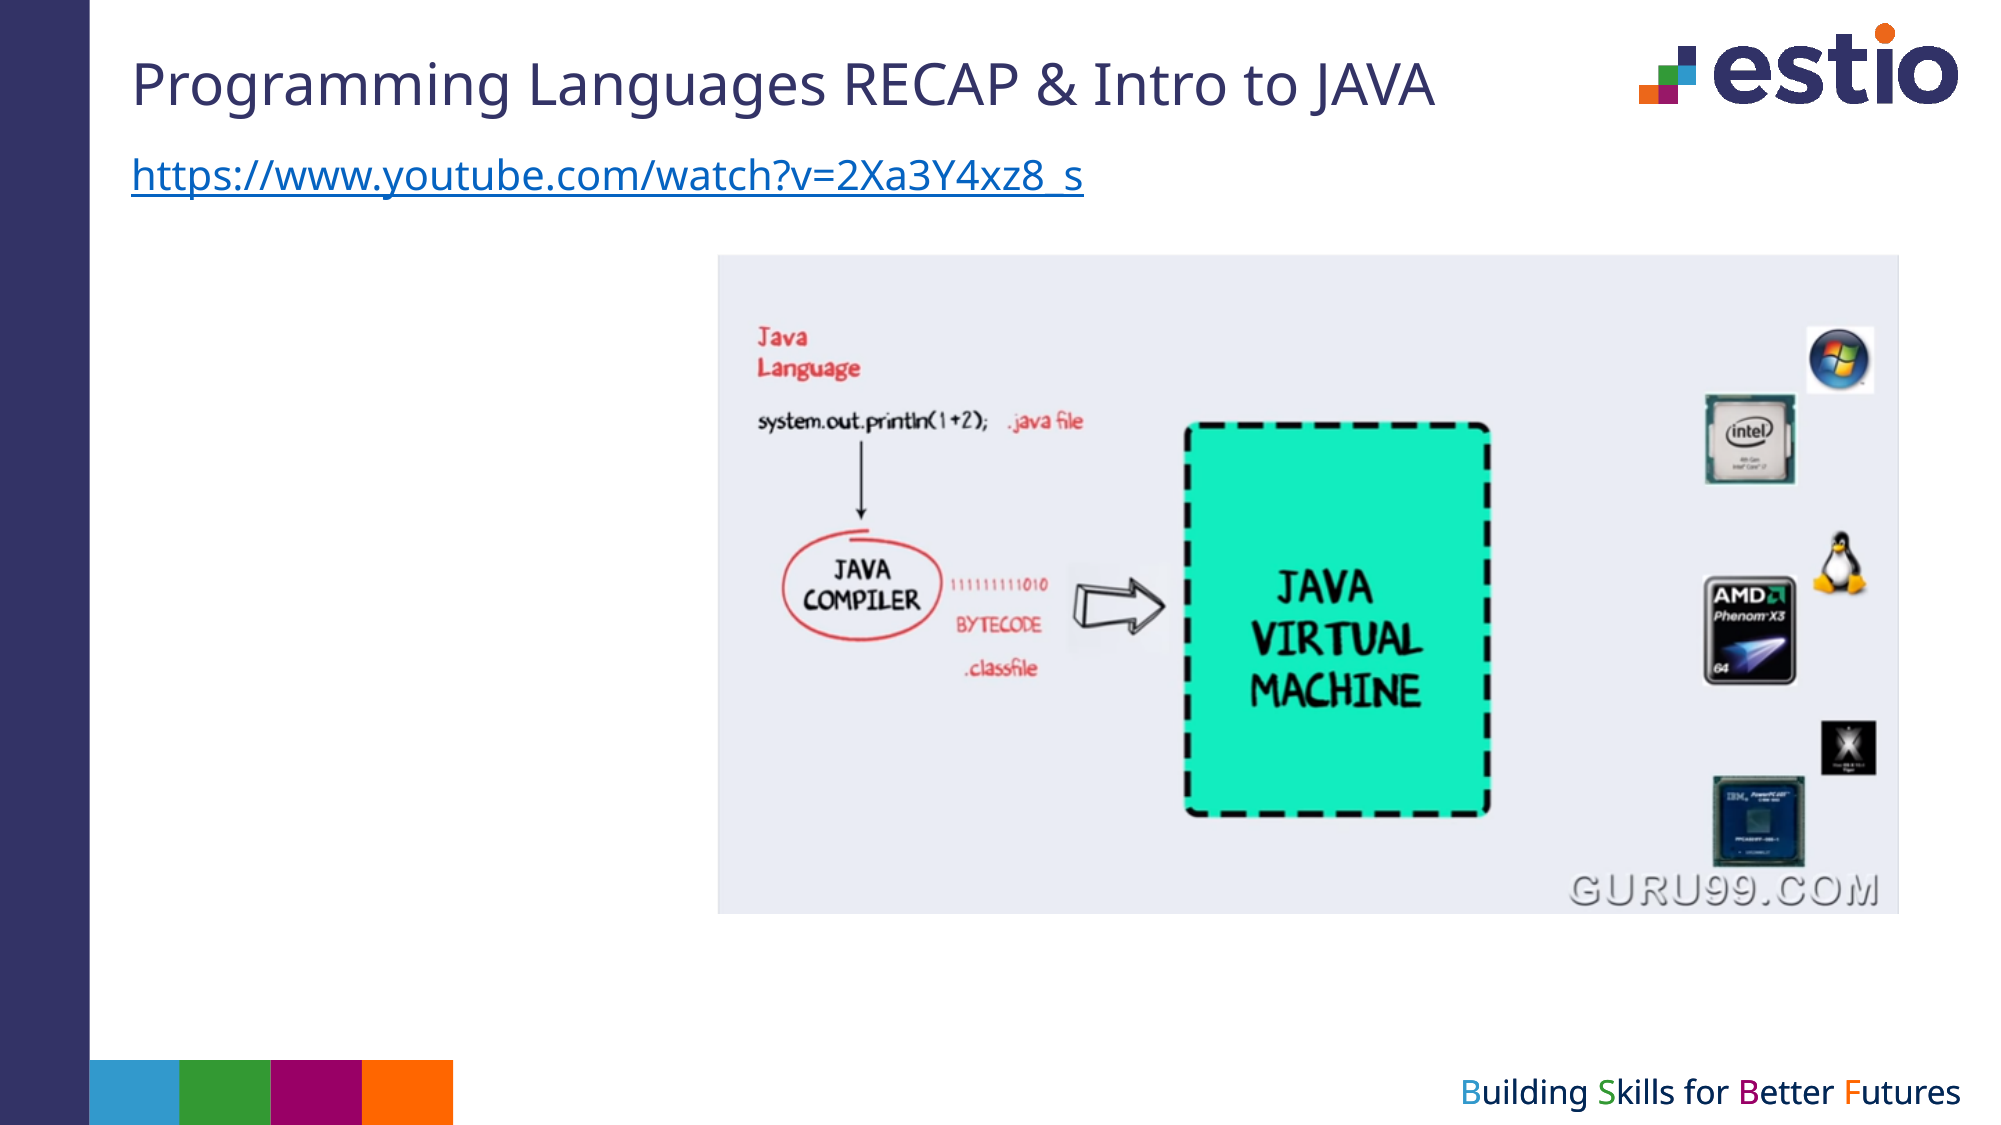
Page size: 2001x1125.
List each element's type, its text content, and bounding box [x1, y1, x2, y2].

title Programming Languages RECAP & Intro to JAVA [116, 47, 1652, 142]
list https://www.youtube.com/watch?v=2Xa3Y4xz8_s [116, 133, 1975, 1027]
picture [1639, 23, 1958, 104]
picture [717, 254, 1899, 914]
